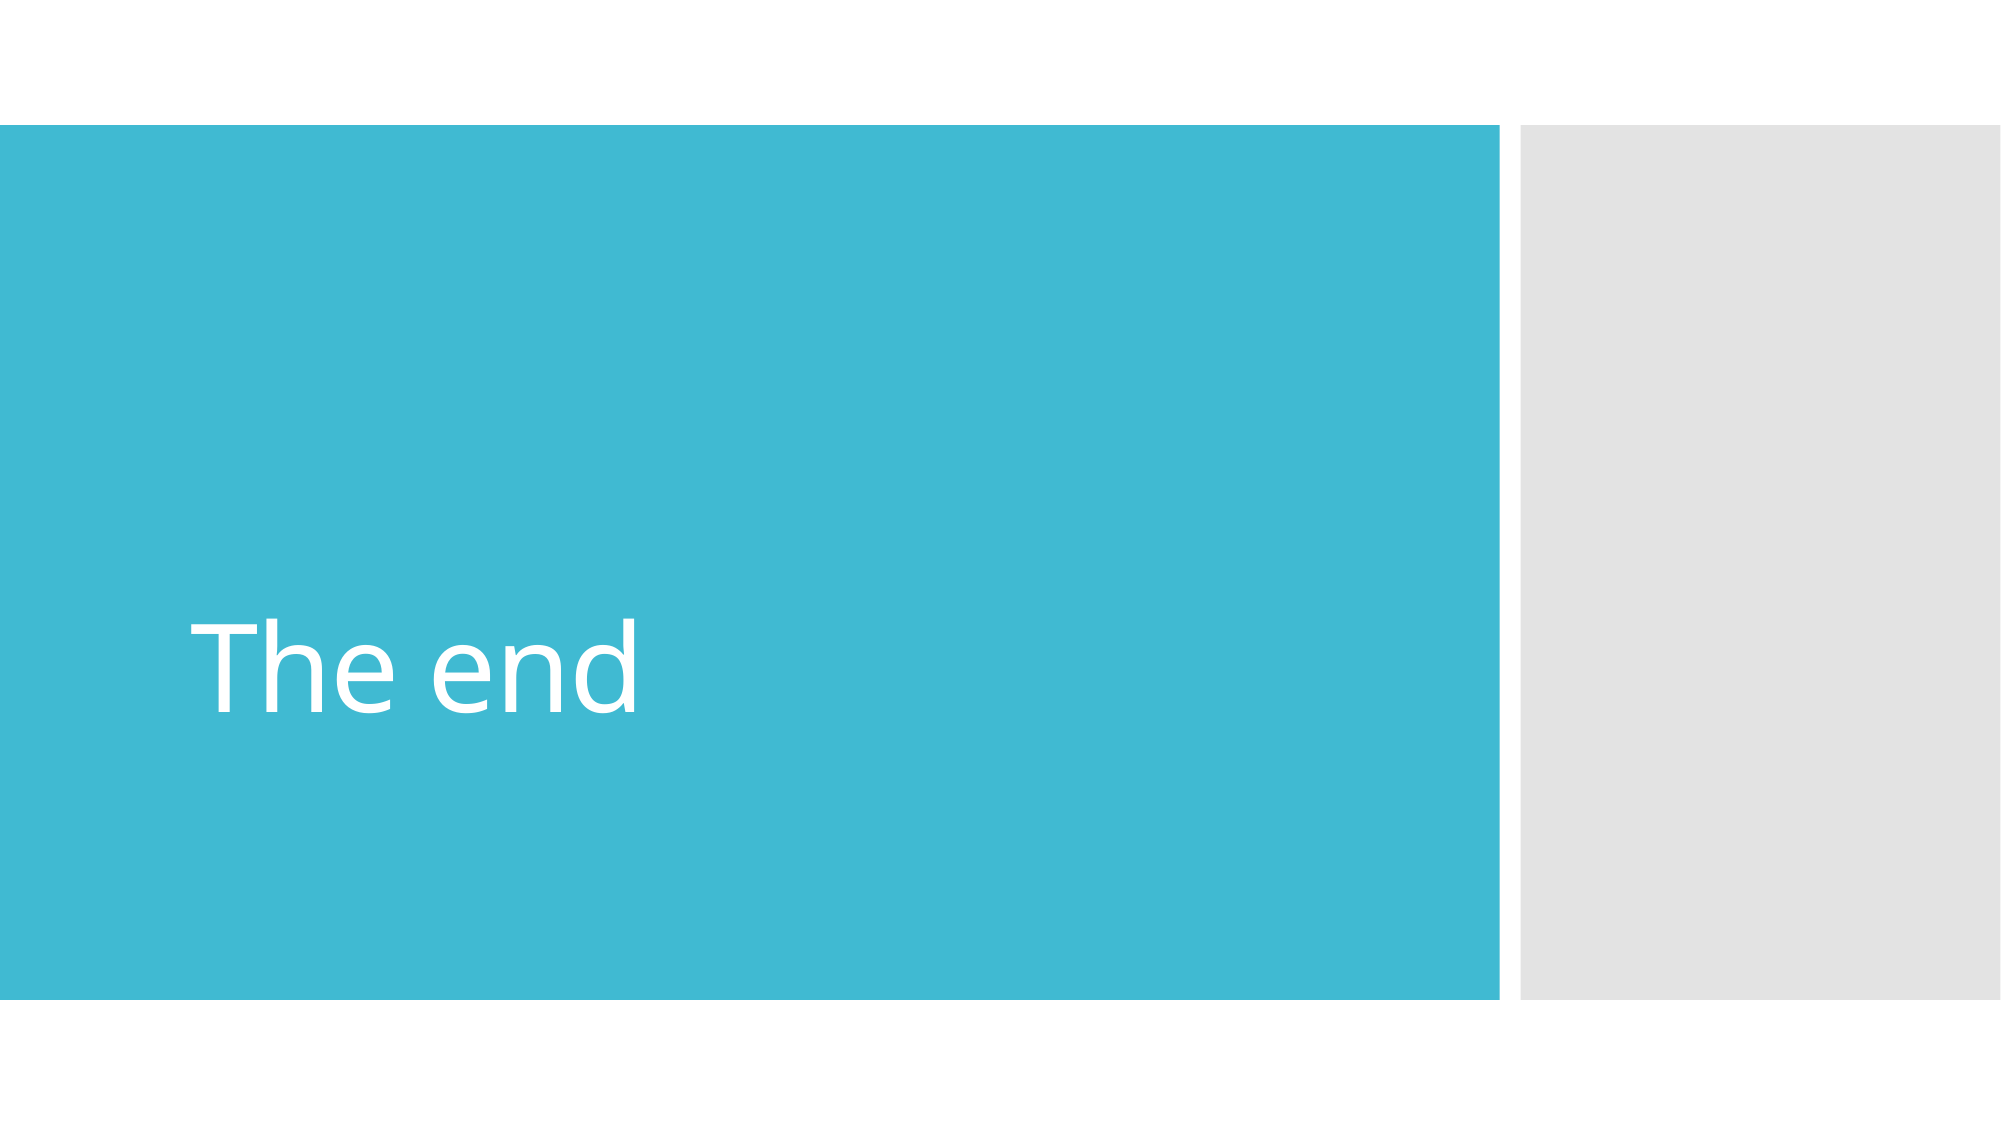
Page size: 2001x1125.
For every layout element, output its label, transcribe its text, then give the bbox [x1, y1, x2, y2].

title The end [175, 213, 1376, 747]
